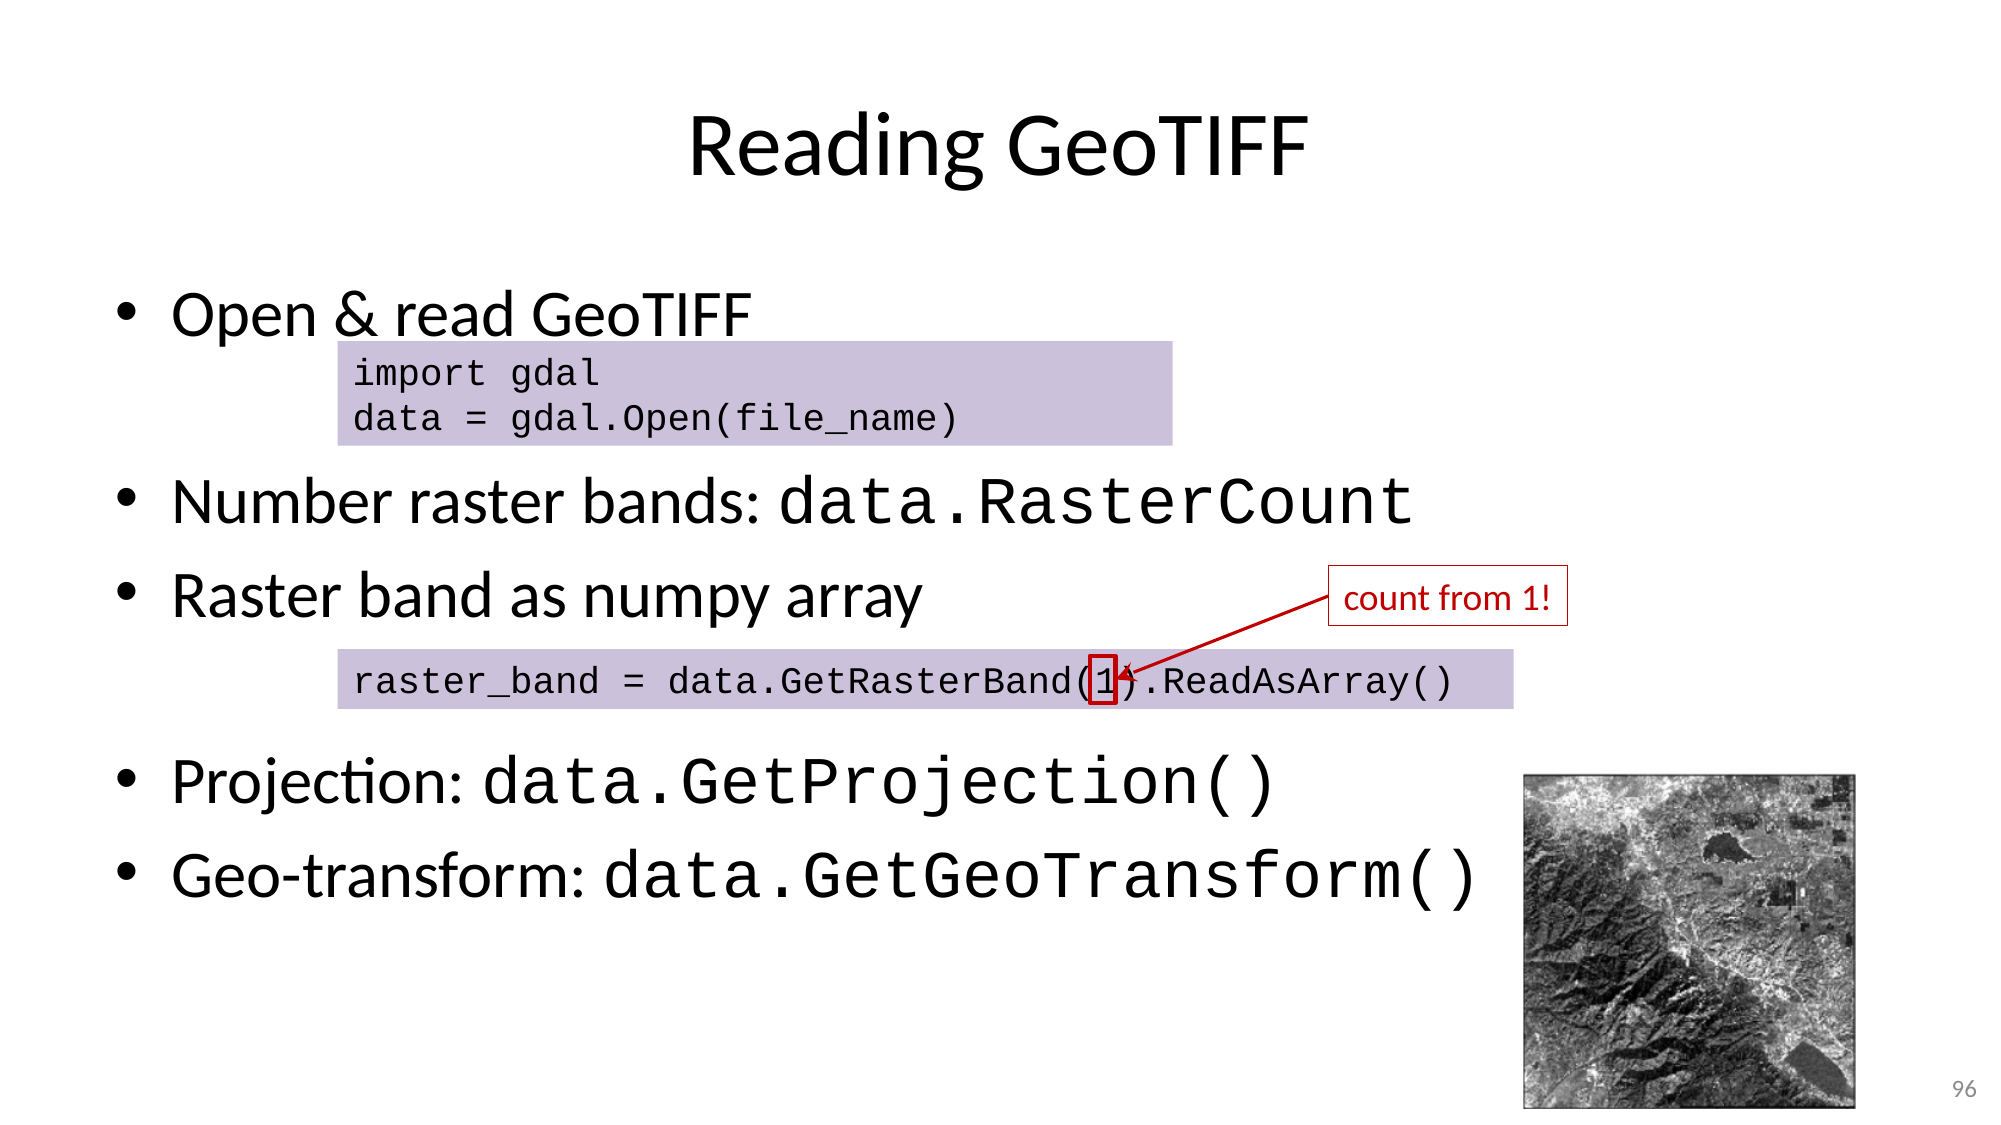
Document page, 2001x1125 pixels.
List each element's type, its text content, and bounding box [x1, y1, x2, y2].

text_box raster_band = data.GetRasterBand(1).ReadAsArray() [337, 649, 1086, 709]
picture [1523, 771, 1858, 1109]
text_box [1089, 565, 1569, 704]
text_box import gdal data = gdal.Open(file_name) [337, 341, 1173, 446]
slide_number 96 [1525, 1057, 1993, 1118]
list Open & read GeoTIFF Number raster bands: data.RasterCount Raster band as numpy array Projection: data.GetProjection() Geo-transform: data.GetGeoTransform() [99, 262, 1900, 1005]
title Reading GeoTIFF [99, 45, 1900, 233]
